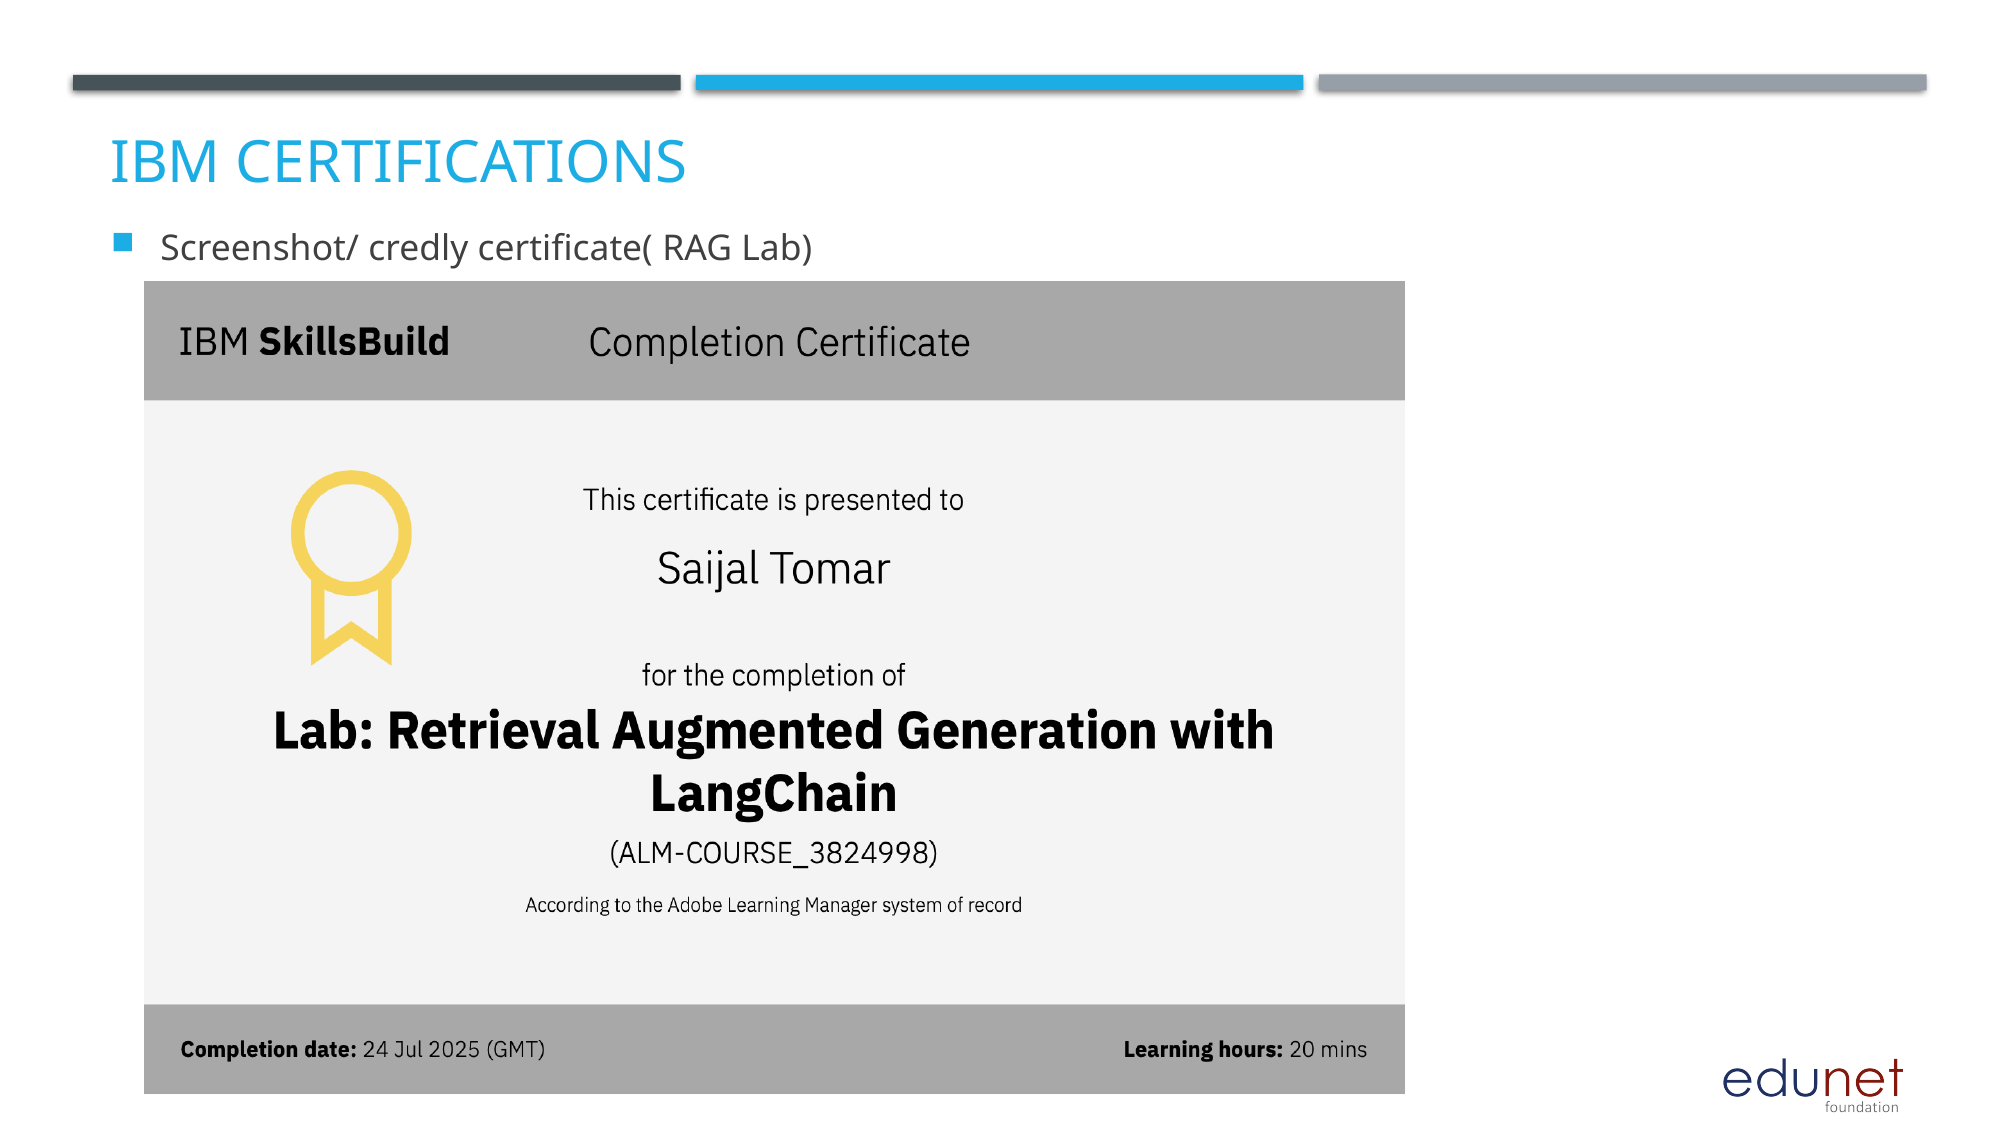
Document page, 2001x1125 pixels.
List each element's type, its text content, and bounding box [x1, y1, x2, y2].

picture [1719, 1056, 1905, 1116]
picture [144, 280, 1405, 1096]
title IBM Certifications [95, 115, 1905, 203]
list Screenshot/ credly certificate( RAG Lab) [95, 213, 1905, 981]
